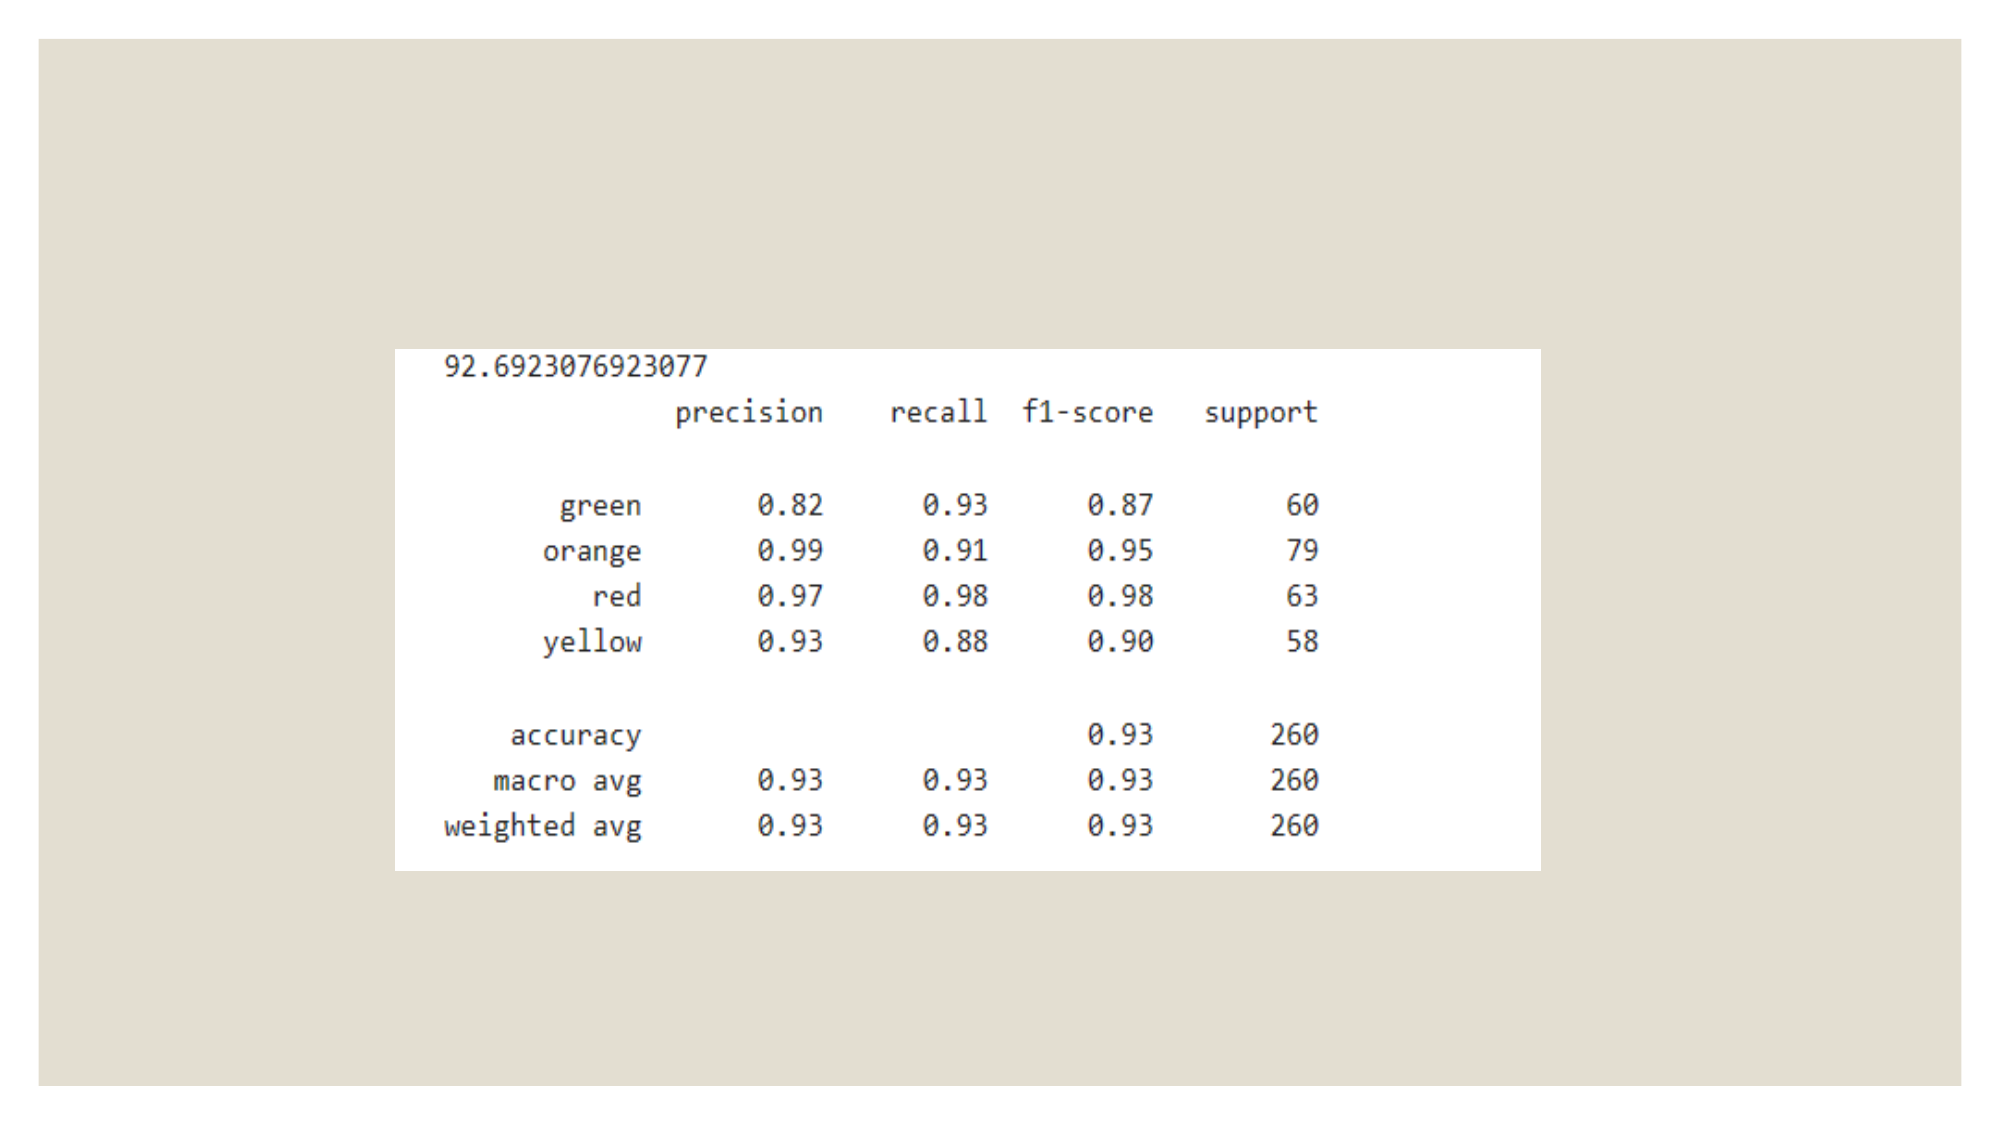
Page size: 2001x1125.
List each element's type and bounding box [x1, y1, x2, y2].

list [395, 349, 1541, 871]
